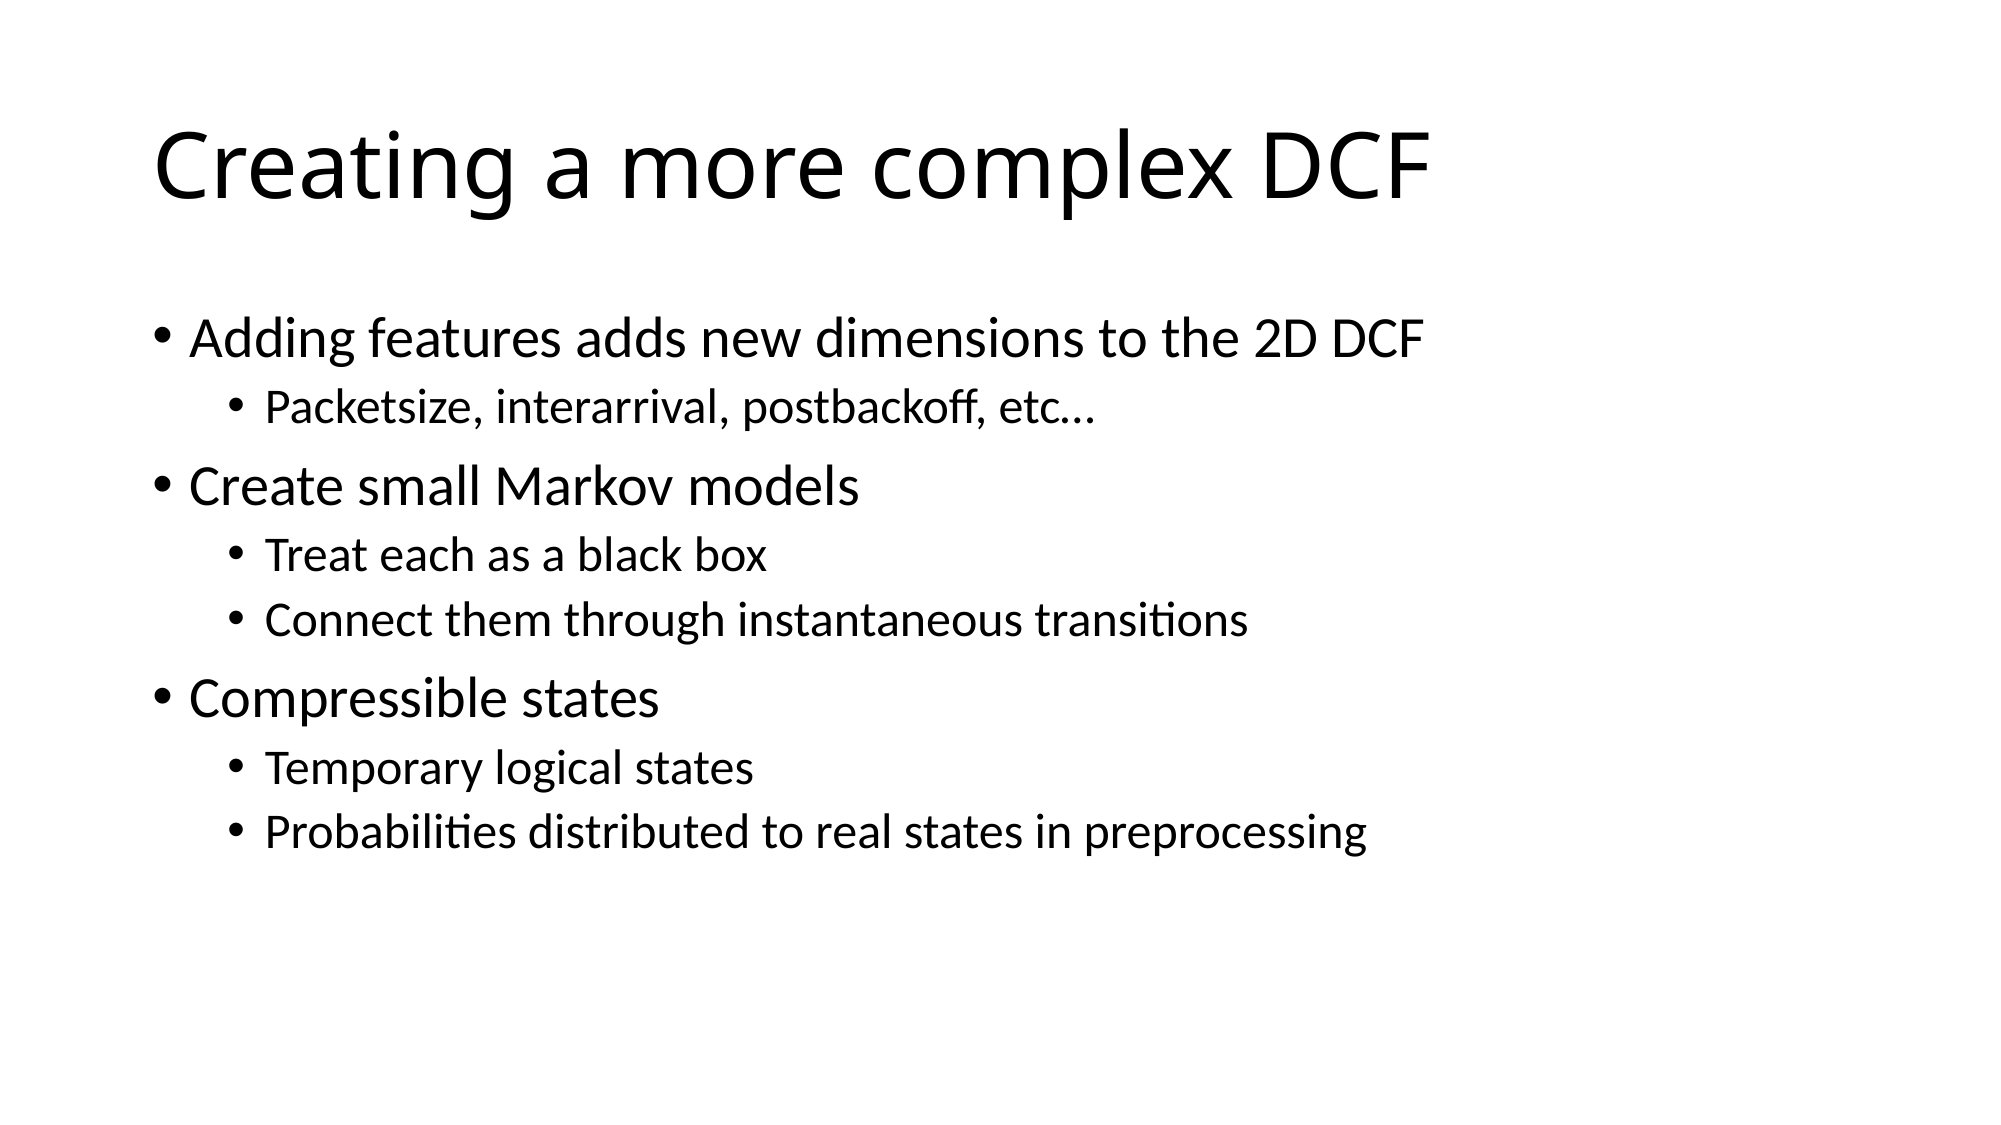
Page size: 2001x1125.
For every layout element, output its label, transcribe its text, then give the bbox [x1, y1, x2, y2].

list Adding features adds new dimensions to the 2D DCF Packetsize, interarrival, postbackoff, etc… Create small Markov models Treat each as a black box Connect them through instantaneous transitions Compressible states Temporary logical states Probabilities distributed to real states in preprocessing [137, 299, 1863, 1014]
title Creating a more complex DCF [137, 59, 1863, 278]
